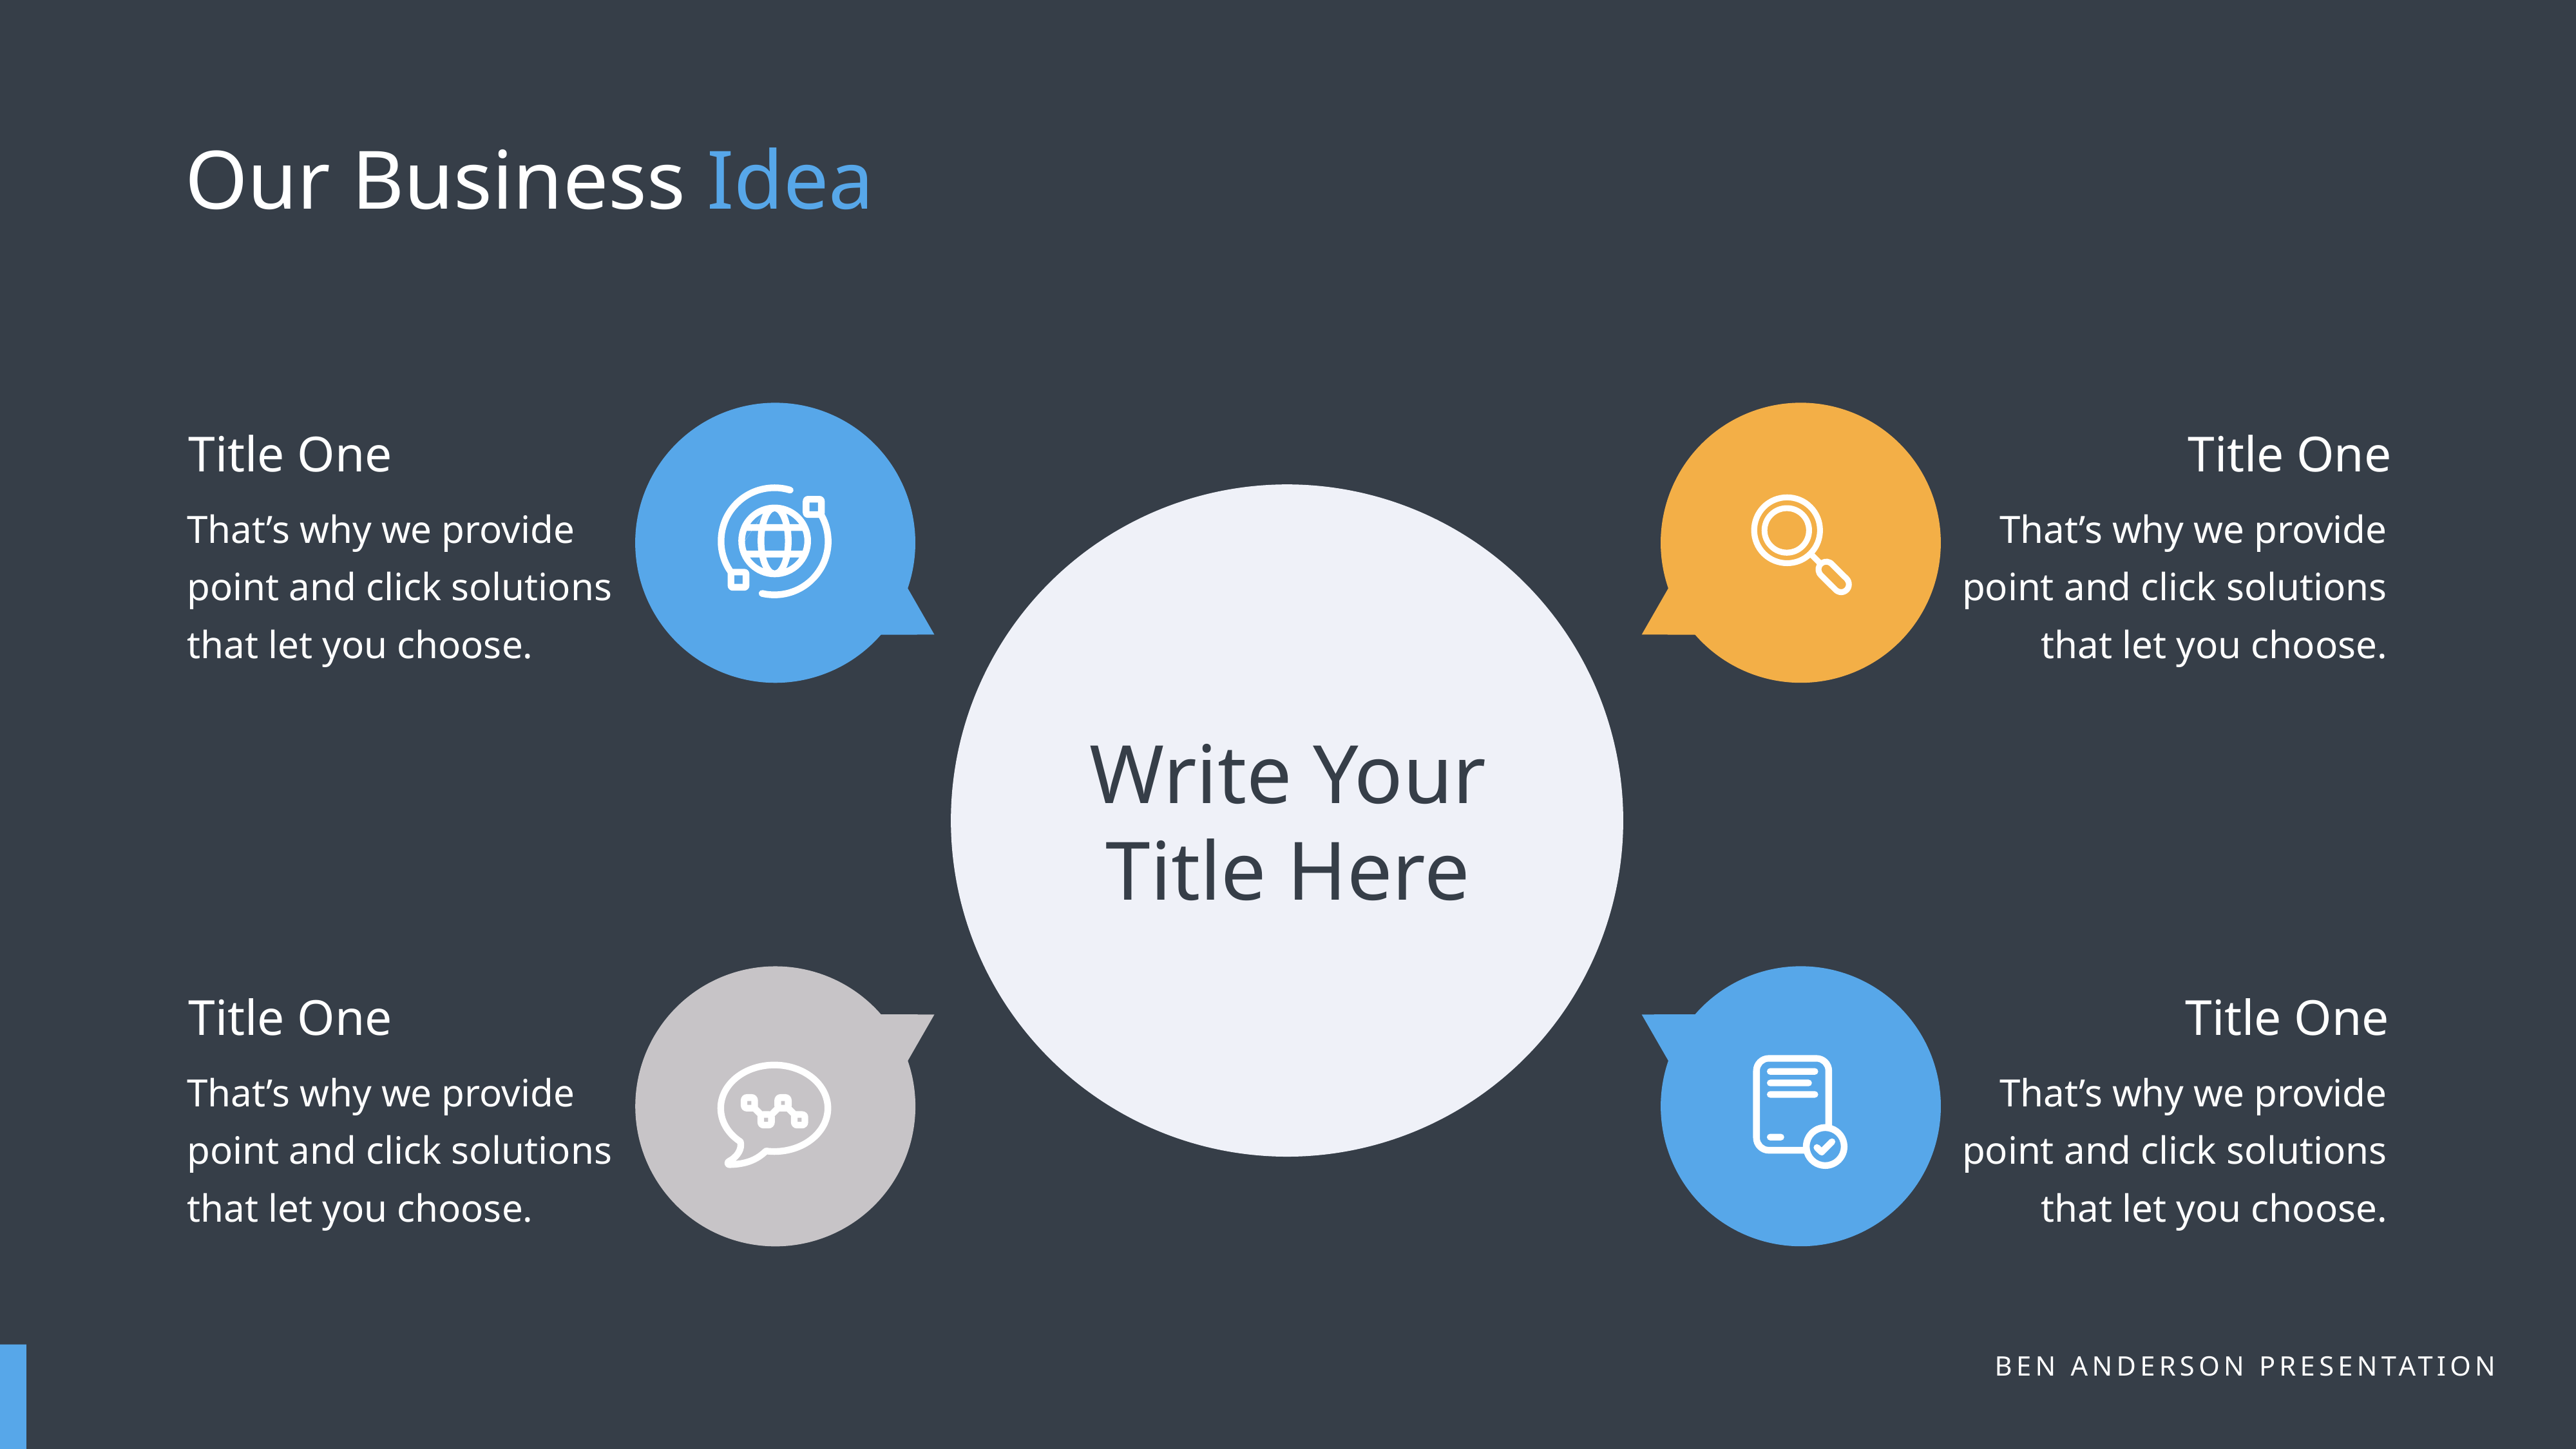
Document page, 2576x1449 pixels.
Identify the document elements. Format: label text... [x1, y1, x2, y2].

text_box [0, 1344, 27, 1449]
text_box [1927, 981, 2399, 1231]
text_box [632, 413, 1944, 1236]
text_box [177, 418, 632, 667]
text_box Our Business Idea [175, 124, 1026, 230]
text_box BEN ANDERSON PRESENTATION [1940, 1344, 2506, 1387]
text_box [1927, 418, 2401, 667]
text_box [177, 981, 647, 1231]
